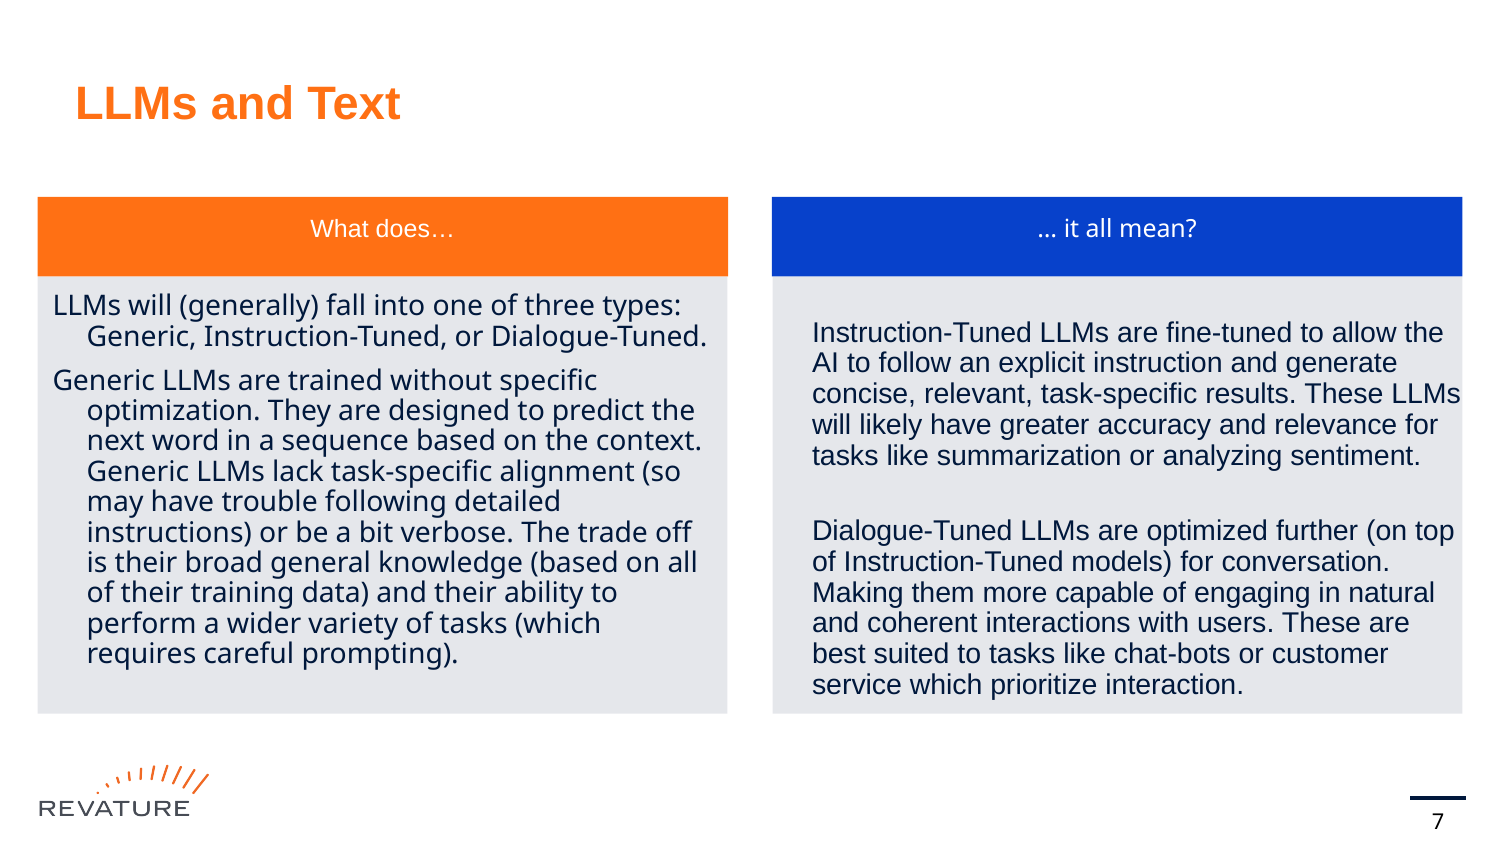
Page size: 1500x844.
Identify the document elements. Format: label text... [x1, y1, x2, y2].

title LLMs and Text [75, 33, 1425, 175]
list What does… [37, 196, 729, 277]
list … it all mean? [771, 196, 1463, 277]
list Instruction-Tuned LLMs are fine-tuned to allow the AI to follow an explicit instruction and generate concise, relevant, task-specific results. These LLMs will likely have greater accuracy and relevance for tasks like summarization or analyzing sentiment. Dialogue-Tuned LLMs are optimized further (on top of Instruction-Tuned models) for conversation. Making them more capable of engaging in natural and coherent interactions with users. These are best suited to tasks like chat-bots or customer service which prioritize interaction. [772, 276, 1463, 714]
picture [34, 761, 211, 820]
list LLMs will (generally) fall into one of three types: Generic, Instruction-Tuned, or Dialogue-Tuned. Generic LLMs are trained without specific optimization. They are designed to predict the next word in a sequence based on the context. Generic LLMs lack task-specific alignment (so may have trouble following detailed instructions) or be a bit verbose. The trade off is their broad general knowledge (based on all of their training data) and their ability to perform a wider variety of tasks (which requires careful prompting). [37, 276, 728, 714]
